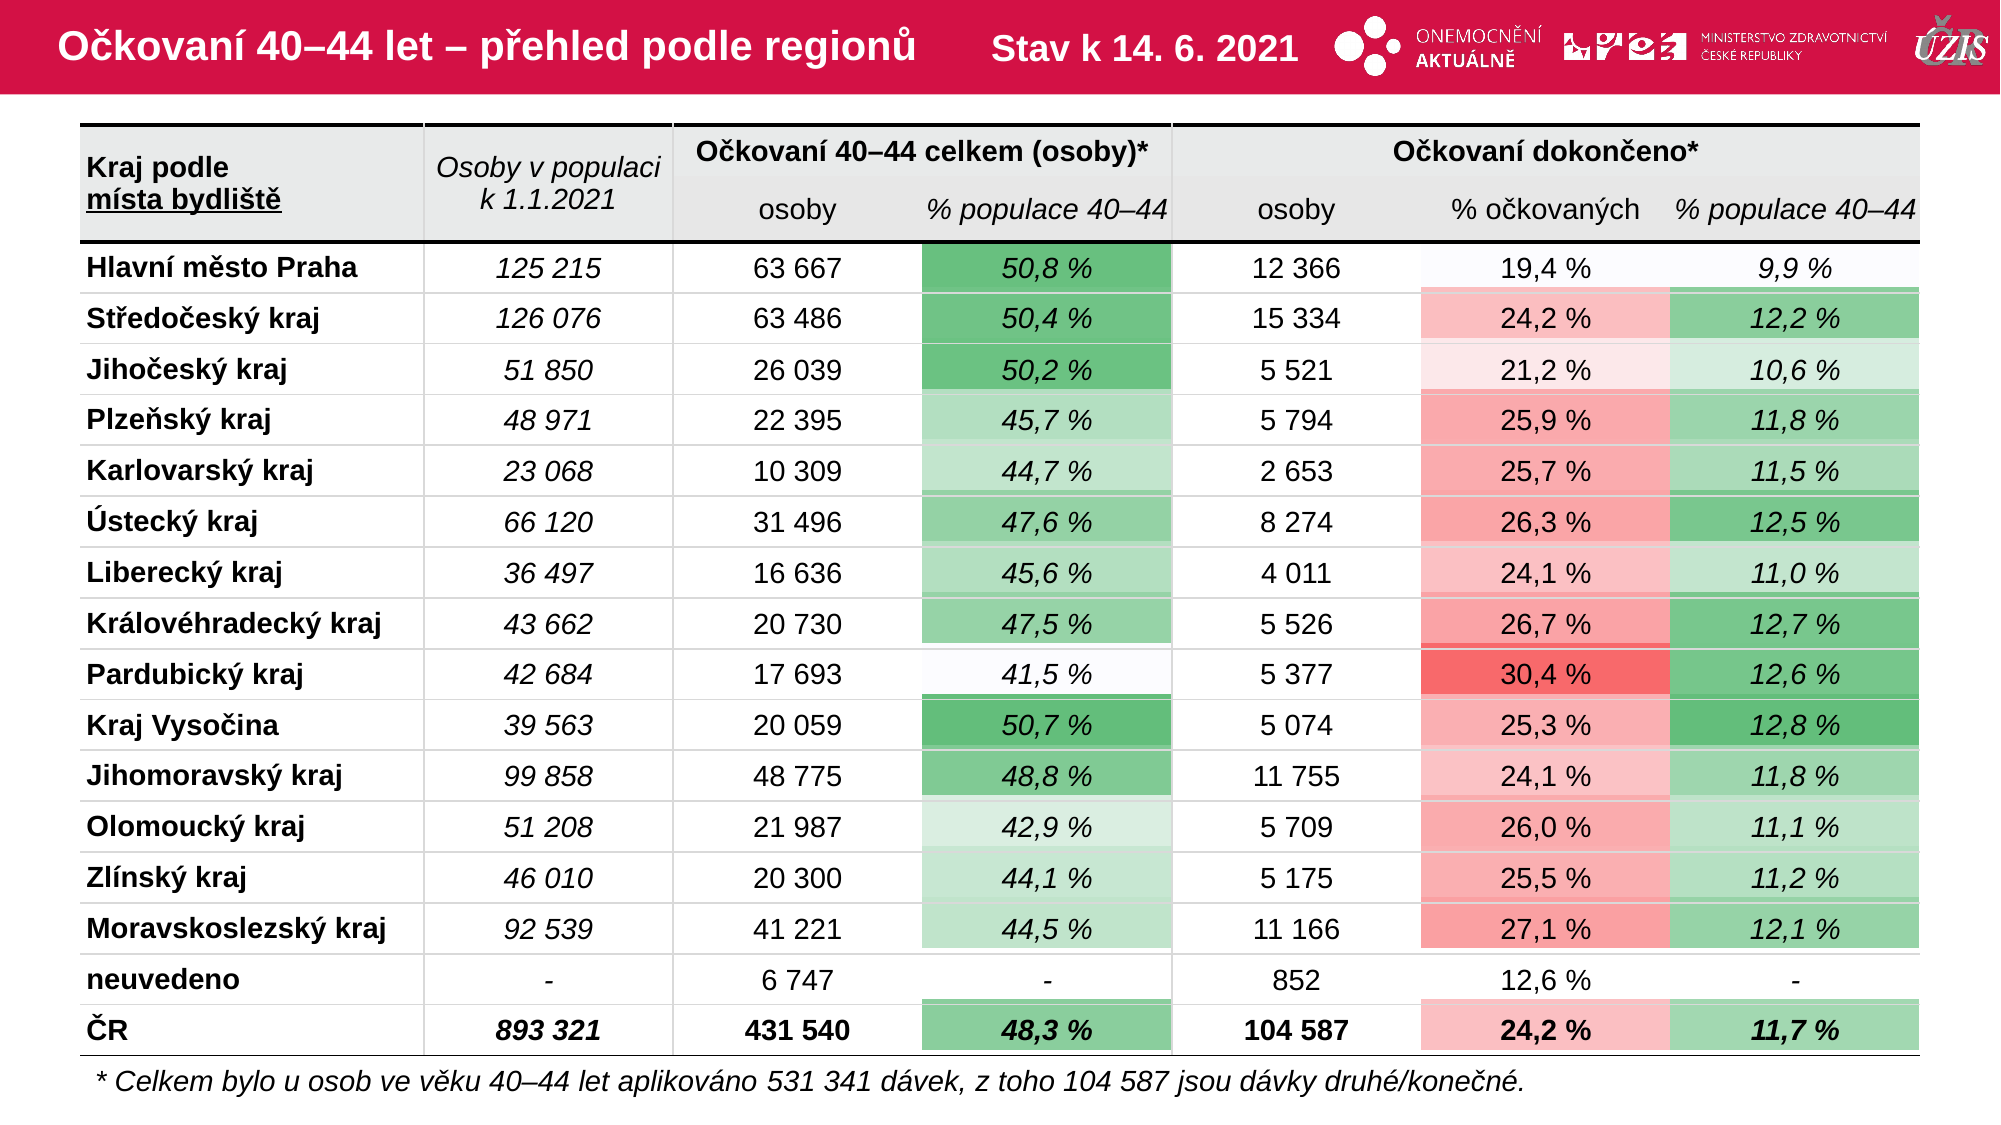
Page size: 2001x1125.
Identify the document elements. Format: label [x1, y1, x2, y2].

table_cell [425, 344, 672, 394]
table_cell [425, 955, 672, 1004]
table_cell [80, 1005, 423, 1055]
table_cell [674, 176, 1171, 240]
table_cell [674, 904, 1171, 953]
table_cell [674, 244, 1171, 292]
table_header [425, 127, 672, 240]
table_cell [425, 650, 672, 699]
table_cell [1173, 955, 1920, 1004]
table_cell [80, 904, 423, 953]
table_cell [80, 244, 423, 292]
table_cell [674, 548, 1171, 597]
table_cell [425, 904, 672, 953]
table_cell [425, 244, 672, 292]
table_header [674, 127, 1171, 176]
table_header [80, 127, 423, 240]
table_cell [80, 599, 423, 648]
table_cell [674, 802, 1171, 851]
table_cell [674, 599, 1171, 648]
table_cell [1173, 497, 1920, 546]
table_cell [80, 344, 423, 394]
table_cell [425, 395, 672, 444]
title [42, 0, 1262, 95]
table_cell [1173, 599, 1920, 648]
table_cell [674, 700, 1171, 749]
table_cell [425, 802, 672, 851]
table_cell [1173, 244, 1920, 292]
table_cell [425, 853, 672, 902]
table_cell [80, 955, 423, 1004]
table_cell [1173, 548, 1920, 597]
table_cell [674, 294, 1171, 343]
table_cell [1173, 1005, 1920, 1055]
table_cell [674, 650, 1171, 699]
table_header [1173, 127, 1920, 176]
table_cell [425, 1005, 672, 1055]
table_cell [425, 294, 672, 343]
table_cell [425, 446, 672, 495]
table_cell [1173, 176, 1920, 240]
table_cell [80, 548, 423, 597]
table_cell [80, 802, 423, 851]
table_cell [1173, 700, 1920, 749]
table_cell [1173, 650, 1920, 699]
table_cell [674, 853, 1171, 902]
table_cell [674, 1005, 1171, 1055]
table_cell [80, 853, 423, 902]
table_cell [674, 955, 1171, 1004]
picture [1915, 15, 1989, 66]
table_cell [1173, 853, 1920, 902]
table_cell [1173, 751, 1920, 800]
picture [1563, 31, 1888, 60]
table_cell [674, 446, 1171, 495]
table_cell [425, 700, 672, 749]
table_cell [1173, 294, 1920, 343]
table_cell [1173, 446, 1920, 495]
table_cell [80, 650, 423, 699]
table_cell [425, 751, 672, 800]
picture [1421, 16, 1542, 76]
table_cell [674, 344, 1171, 394]
table_cell [1173, 395, 1920, 444]
table_cell [1173, 904, 1920, 953]
table_cell [1173, 344, 1920, 394]
table_cell [425, 599, 672, 648]
text_box [976, 16, 1421, 77]
table_cell [425, 497, 672, 546]
table_cell [674, 395, 1171, 444]
table_cell [80, 446, 423, 495]
table_cell [80, 700, 423, 749]
table_cell [674, 497, 1171, 546]
table_cell [80, 497, 423, 546]
table_cell [1173, 802, 1920, 851]
table_cell [80, 294, 423, 343]
table_cell [425, 548, 672, 597]
text_box [80, 1055, 1871, 1105]
table_cell [80, 751, 423, 800]
table_cell [80, 395, 423, 444]
table_cell [674, 751, 1171, 800]
